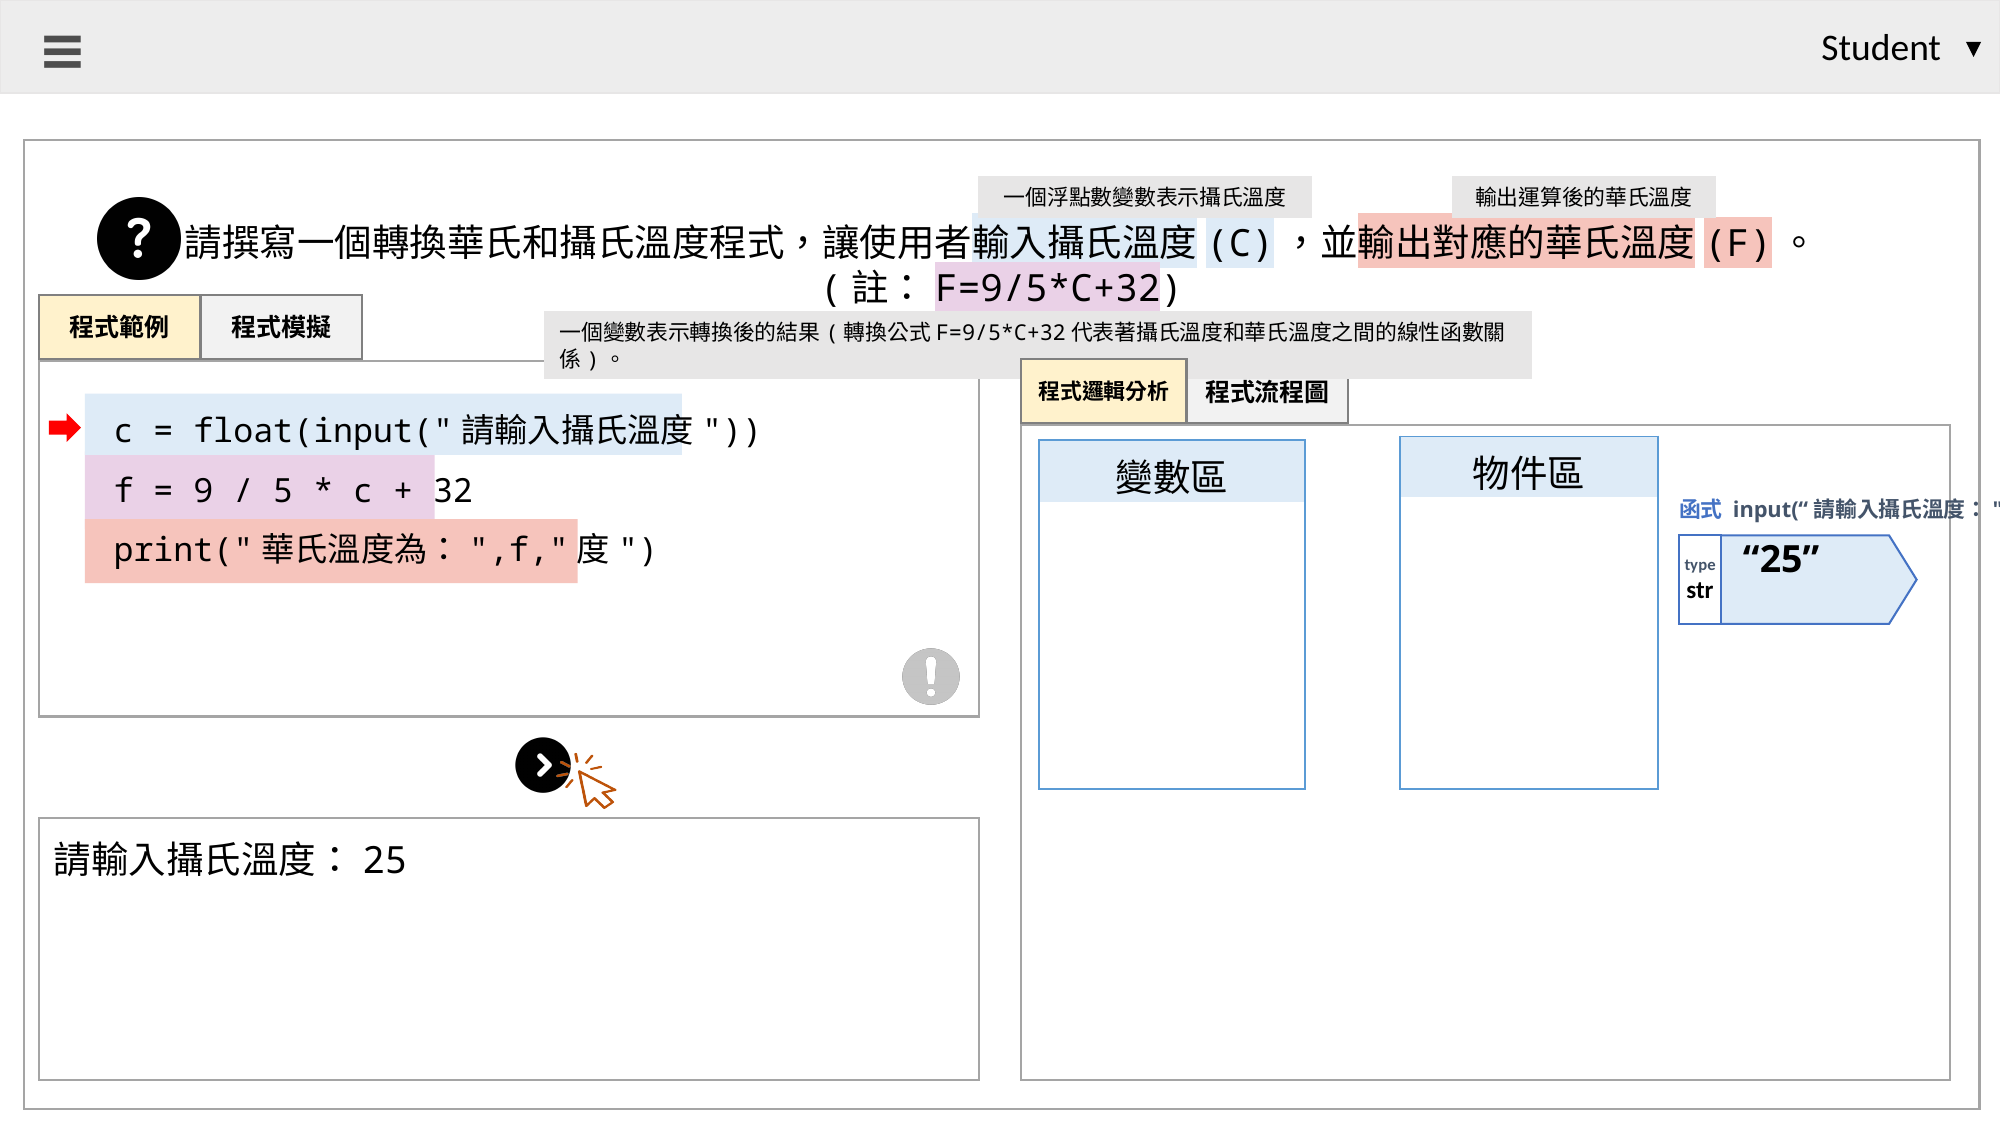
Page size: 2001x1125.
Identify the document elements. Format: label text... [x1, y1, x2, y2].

text_box 輸出運算後的華氏溫度 [1452, 176, 1716, 218]
picture [508, 730, 623, 812]
text_box ≡ [23, 5, 98, 90]
table_cell [1401, 497, 1657, 788]
text_box type str [1669, 546, 1679, 611]
text_box 一個變數表示轉換後的結果(轉換公式F=9/5*C+32代表著攝氏溫度和華氏溫度之間的線性函數關係)。 [544, 311, 1532, 379]
text_box 程式範例 [38, 294, 199, 360]
text_box 程式模擬 [199, 294, 363, 360]
picture [899, 645, 963, 708]
text_box 程式邏輯分析 [1020, 358, 1188, 424]
text_box 函式 input(“請輸入攝氏溫度：") [1664, 488, 2000, 530]
table_header 變數區 [1040, 441, 1304, 502]
table_cell [1040, 502, 1304, 788]
text_box Student [1806, 16, 1981, 76]
text_box [0, 0, 2000, 94]
text_box 請撰寫一個轉換華氏和攝氏溫度程式，讓使用者輸入攝氏溫度(C)，並輸出對應的華氏溫度(F)。 (註：F=9/5*C+32) [23, 139, 1981, 1110]
picture [97, 197, 181, 280]
table_header 物件區 [1401, 437, 1657, 497]
text_box [1965, 41, 1982, 57]
text_box [48, 413, 81, 442]
text_box [1020, 424, 1951, 1081]
text_box 一個浮點數變數表示攝氏溫度 [978, 176, 1312, 218]
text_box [84, 393, 682, 584]
text_box 請輸入攝氏溫度：25 [38, 817, 980, 1081]
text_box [1679, 535, 1917, 624]
text_box 程式流程圖 [1188, 379, 1349, 424]
text_box c = float(input("請輸入攝氏溫度")) f = 9 / 5 * c + 32 print("華氏溫度為：",f,"度") [38, 360, 980, 718]
